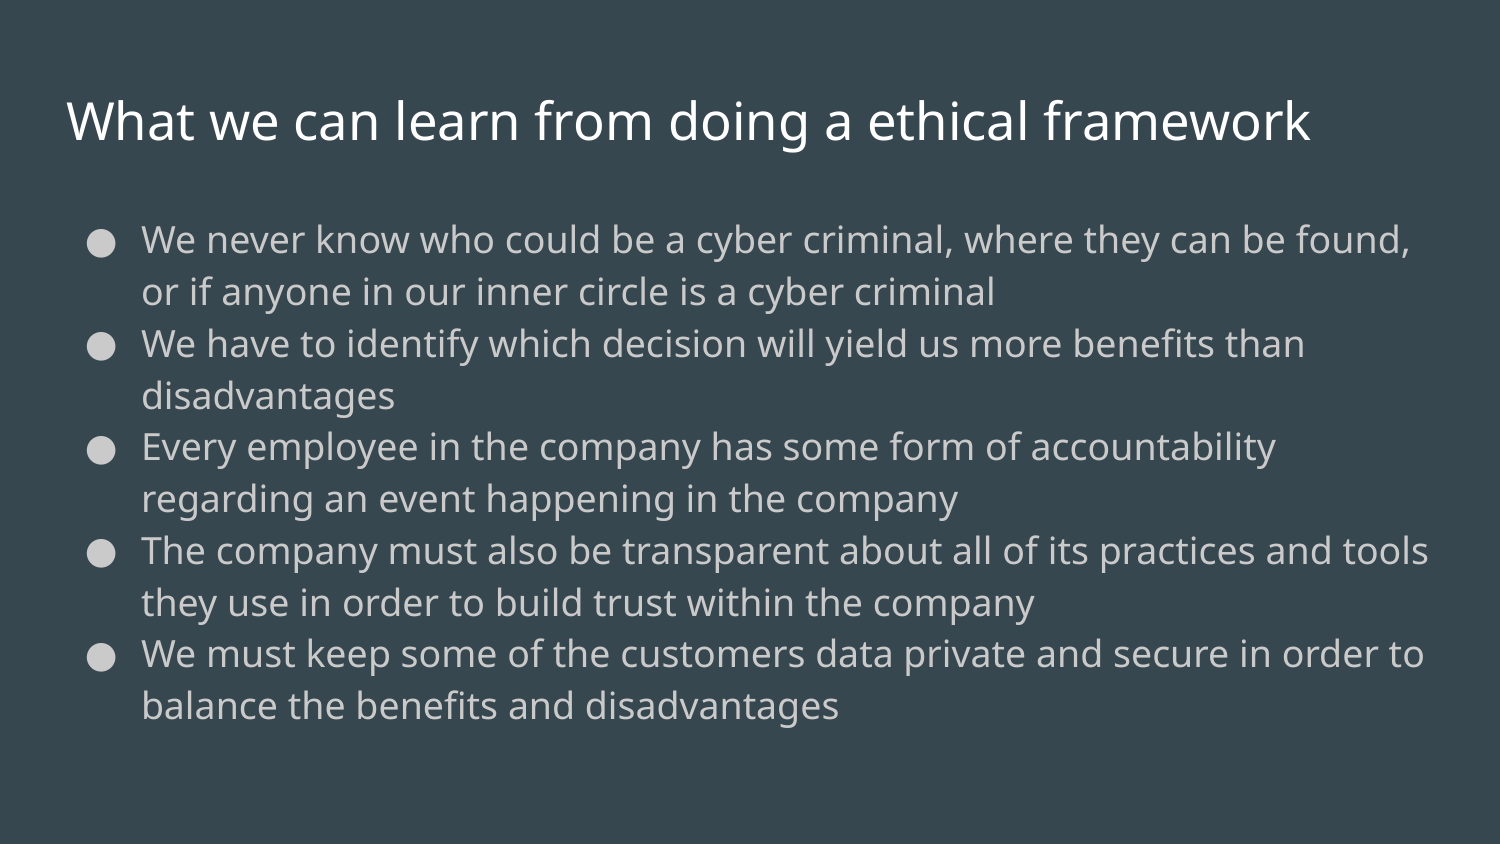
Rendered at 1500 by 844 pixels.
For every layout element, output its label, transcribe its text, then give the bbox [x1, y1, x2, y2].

list We never know who could be a cyber criminal, where they can be found, or if anyone in our inner circle is a cyber criminal We have to identify which decision will yield us more benefits than disadvantages Every employee in the company has some form of accountability regarding an event happening in the company The company must also be transparent about all of its practices and tools they use in order to build trust within the company We must keep some of the customers data private and secure in order to balance the benefits and disadvantages [51, 194, 1449, 756]
title What we can learn from doing a ethical framework [51, 72, 1449, 167]
